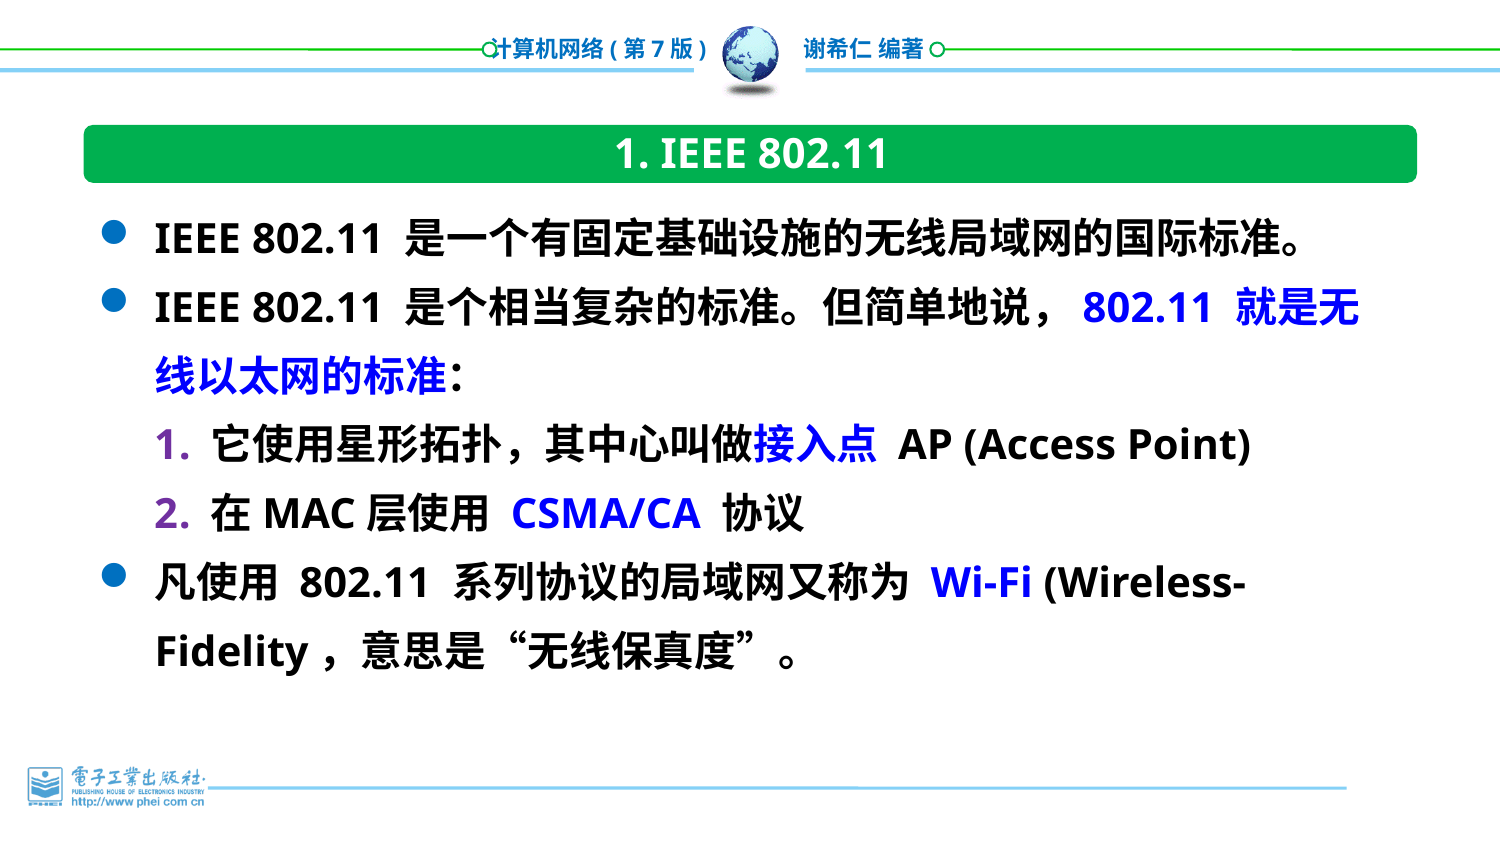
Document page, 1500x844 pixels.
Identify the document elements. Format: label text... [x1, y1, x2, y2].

picture [23, 764, 208, 809]
text_box [906, 124, 1418, 183]
text_box [83, 124, 599, 183]
text_box 1. IEEE 802.11 [599, 119, 906, 185]
picture [720, 24, 780, 100]
text_box IEEE 802.11 是一个有固定基础设施的无线局域网的国际标准。 IEEE 802.11 是个相当复杂的标准。但简单地说，802.11 就是无线以太网的标准： 它使用星形拓扑，其中心叫做接入点 AP (Access Point) 在MAC层使用 CSMA/CA 协议 凡使用 802.11 系列协议的局域网又称为 Wi-Fi (Wireless-Fidelity，意思是“无线保真度”。 [83, 185, 1418, 682]
